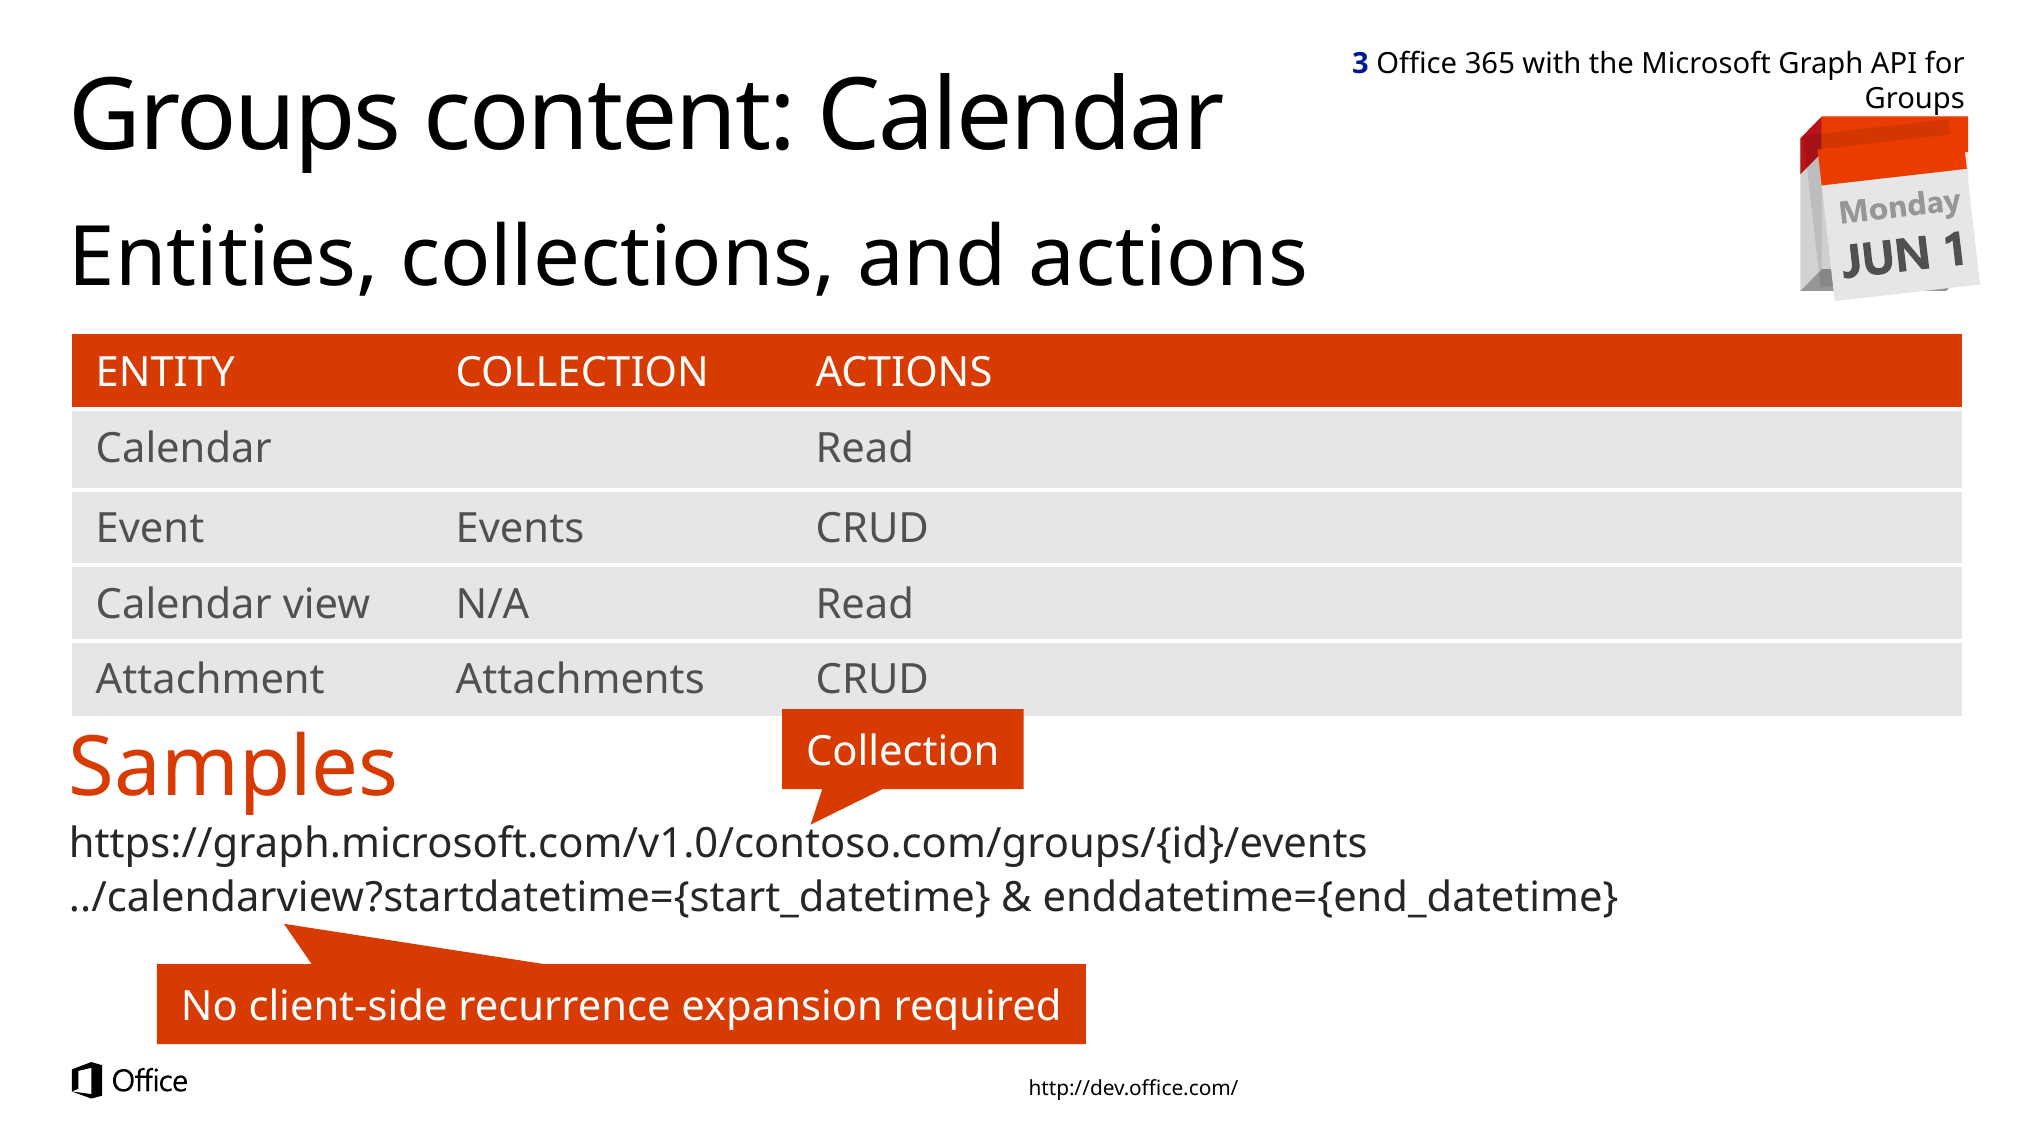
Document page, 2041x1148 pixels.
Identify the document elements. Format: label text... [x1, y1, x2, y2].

title Groups content: Calendar [45, 48, 1996, 198]
table_header ENTITY [72, 334, 432, 407]
text_box Collection [781, 708, 1025, 826]
table_header COLLECTION [432, 334, 792, 407]
table_cell Calendar [72, 411, 432, 488]
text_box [1799, 116, 1981, 302]
table_cell Attachments [432, 643, 792, 708]
table_cell Attachment [72, 643, 432, 708]
table_cell Events [432, 492, 792, 563]
list Entities, collections, and actions [45, 198, 1996, 321]
text_box Samples https://graph.microsoft.com/v1.0/contoso.com/groups/{id}/events ../calendarview?startdatetime={start_datetime} & enddatetime={end_datetime} [45, 708, 1995, 936]
text_box No client-side recurrence expansion required [156, 922, 1087, 1045]
table_cell [432, 411, 792, 488]
footer 3 Office 365 with the Microsoft Graph API for Groups [1260, 48, 1996, 110]
table_header ACTIONS [792, 334, 1962, 407]
table_cell CRUD [792, 643, 1962, 708]
table_cell Read [792, 411, 1962, 488]
table_cell CRUD [792, 492, 1962, 563]
table_cell Read [792, 567, 1962, 639]
table_cell N/A [432, 567, 792, 639]
table_cell Event [72, 492, 432, 563]
table_cell Calendar view [72, 567, 432, 639]
